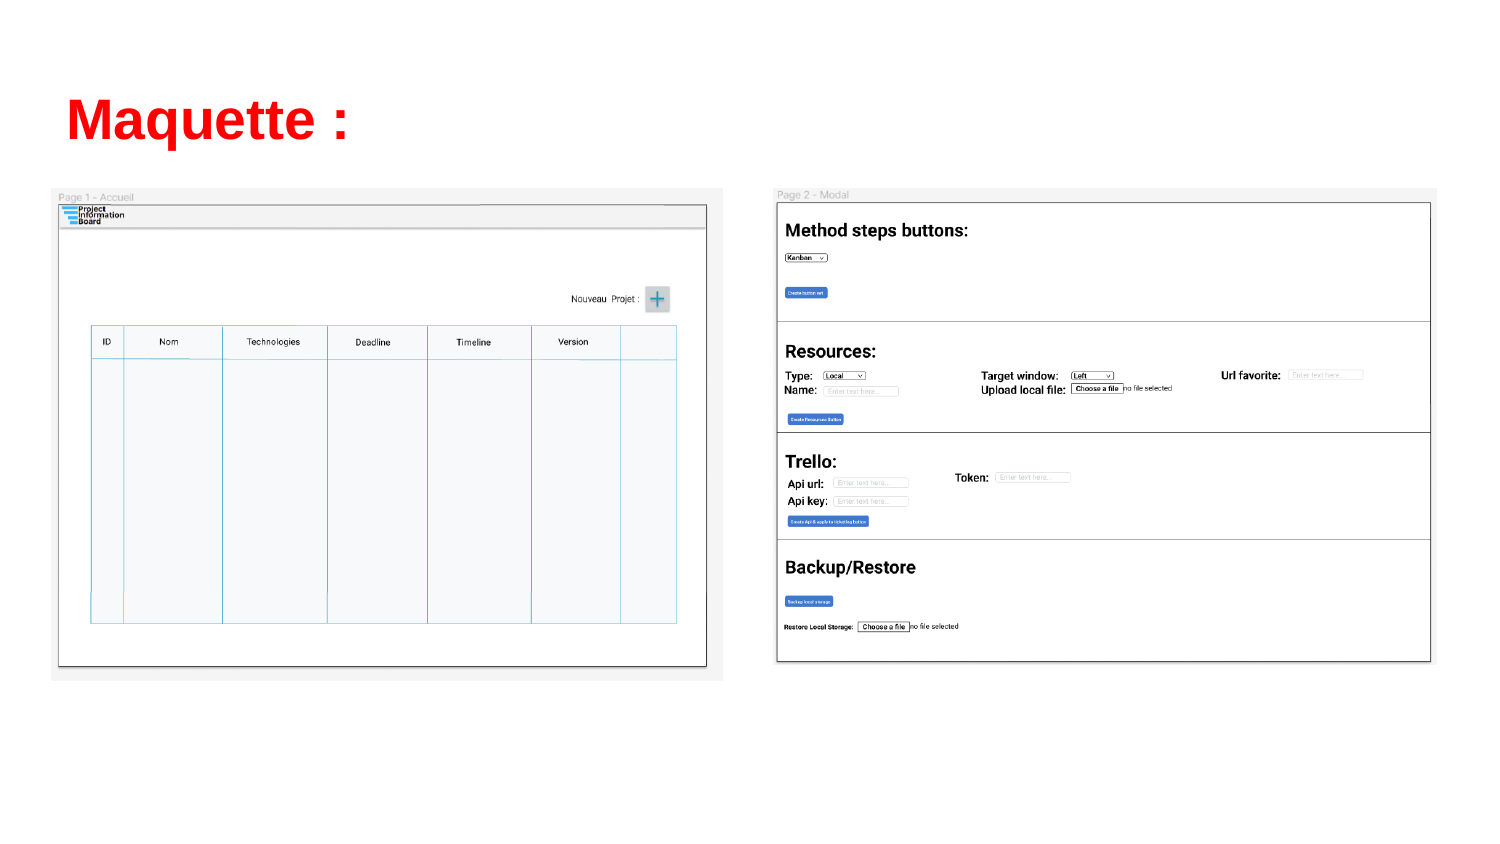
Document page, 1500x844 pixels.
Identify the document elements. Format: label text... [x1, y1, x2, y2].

picture [50, 188, 723, 681]
picture [772, 188, 1437, 666]
title Maquette : [51, 72, 1449, 167]
